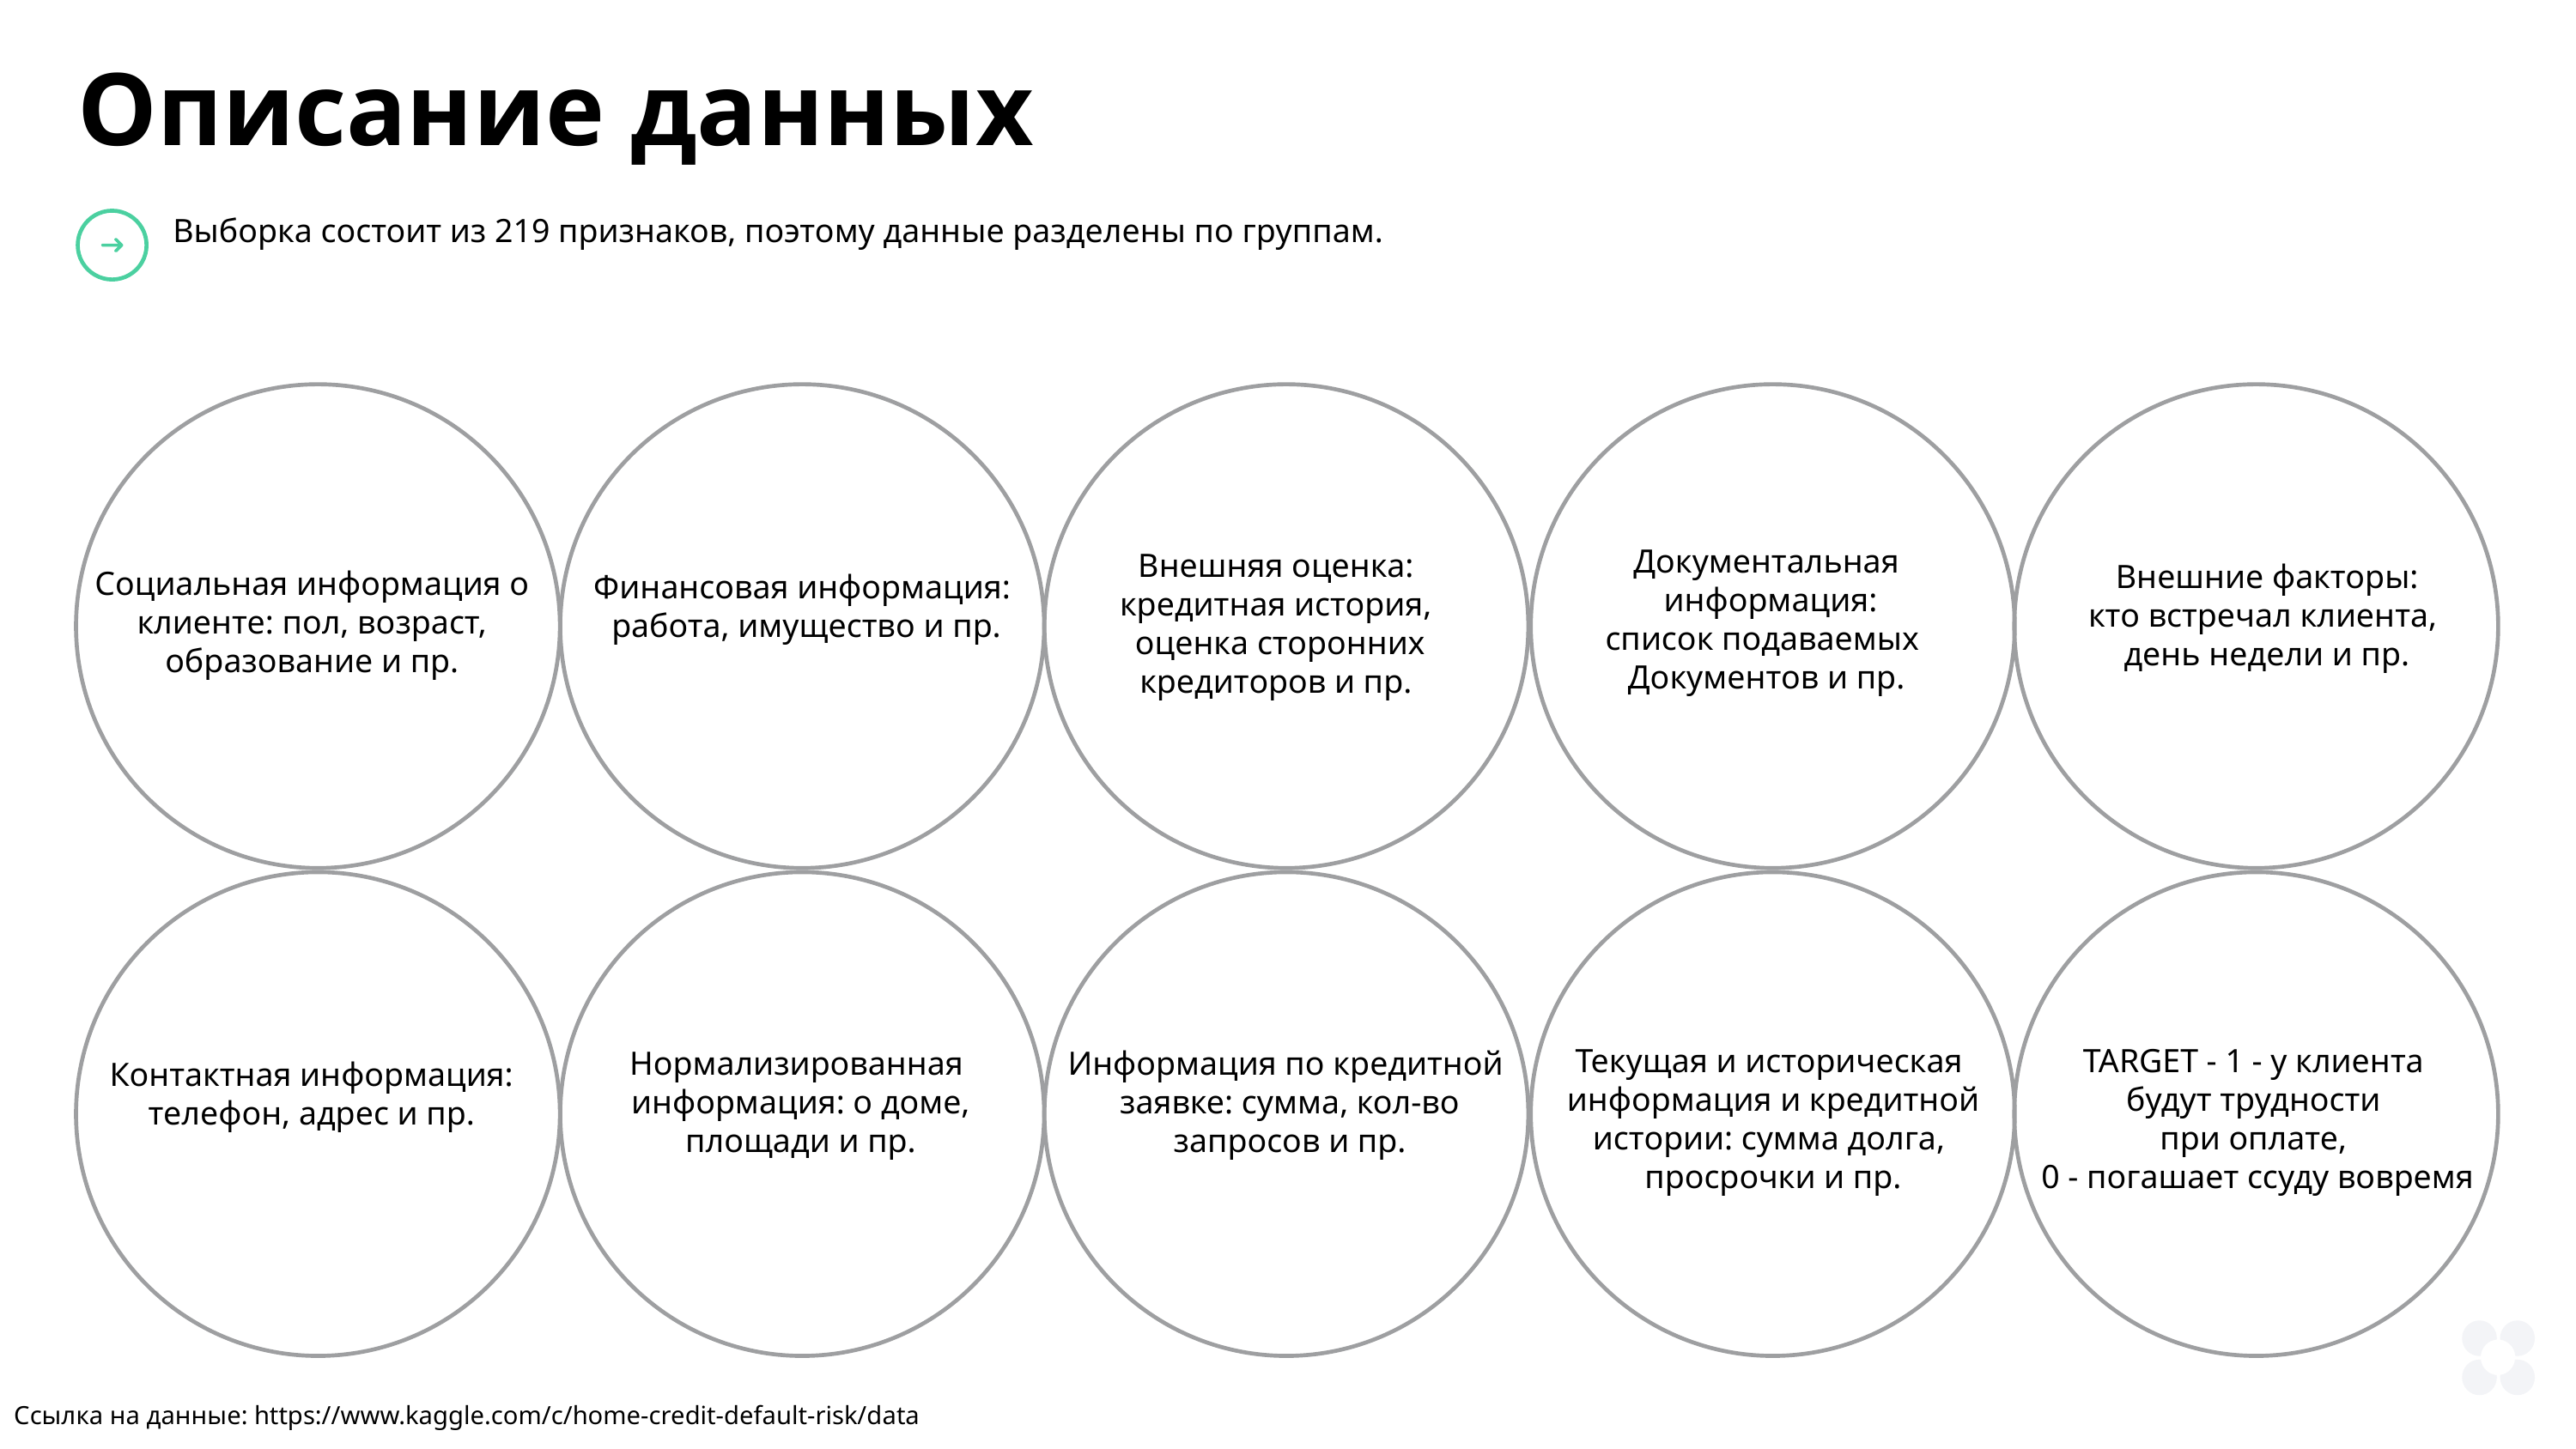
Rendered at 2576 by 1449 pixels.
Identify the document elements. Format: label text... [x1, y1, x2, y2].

text_box [1538, 682, 2005, 869]
text_box [84, 384, 552, 562]
text_box [1055, 871, 1517, 1042]
text_box [2029, 384, 2488, 555]
text_box TARGET - 1 - у клиента будут трудности при оплате, 0 - погашает ссуду вовремя [1850, 1040, 2576, 1180]
text_box [2026, 871, 2487, 1040]
text_box [89, 1195, 546, 1356]
text_box Информация по кредитной заявке: сумма, кол-во запросов и пр. [881, 1042, 1711, 1183]
text_box Описание данных [77, 69, 2091, 173]
text_box [574, 1183, 1035, 1356]
text_box Финансовая информация: работа, имущество и пр. [398, 567, 1228, 707]
text_box [1546, 384, 2000, 541]
text_box [1542, 871, 2003, 1040]
text_box [2023, 1180, 2489, 1356]
text_box [1058, 685, 1522, 869]
text_box Текущая и историческая информация и кредитной истории: сумма долга, просрочки и пр. [1365, 1040, 1850, 1180]
text_box [574, 707, 1030, 869]
text_box Внешняя оценка: кредитная история, оценка сторонних кредиторов и пр. [867, 544, 1698, 685]
text_box [568, 384, 1030, 567]
text_box [88, 703, 546, 869]
text_box Нормализированная информация: о доме, площади и пр. [392, 1042, 881, 1183]
text_box [83, 871, 550, 1054]
text_box Социальная информация о клиенте: пол, возраст, образование и пр. [0, 562, 733, 703]
text_box Контактная информация: телефон, адрес и пр. [0, 1054, 732, 1195]
text_box [1540, 1180, 2006, 1356]
text_box [571, 871, 1034, 1042]
text_box [1054, 1183, 1519, 1356]
text_box [2024, 696, 2488, 869]
text_box Ссылка на данные: https://www.kaggle.com/c/home-credit-default-risk/data [1, 1393, 933, 1436]
text_box Внешние факторы: кто встречал клиента, день недели и пр. [1859, 555, 2576, 696]
text_box [1058, 384, 1513, 544]
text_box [77, 210, 2475, 351]
text_box Документальная информация: список подаваемых Документов и пр. [1358, 541, 2188, 682]
